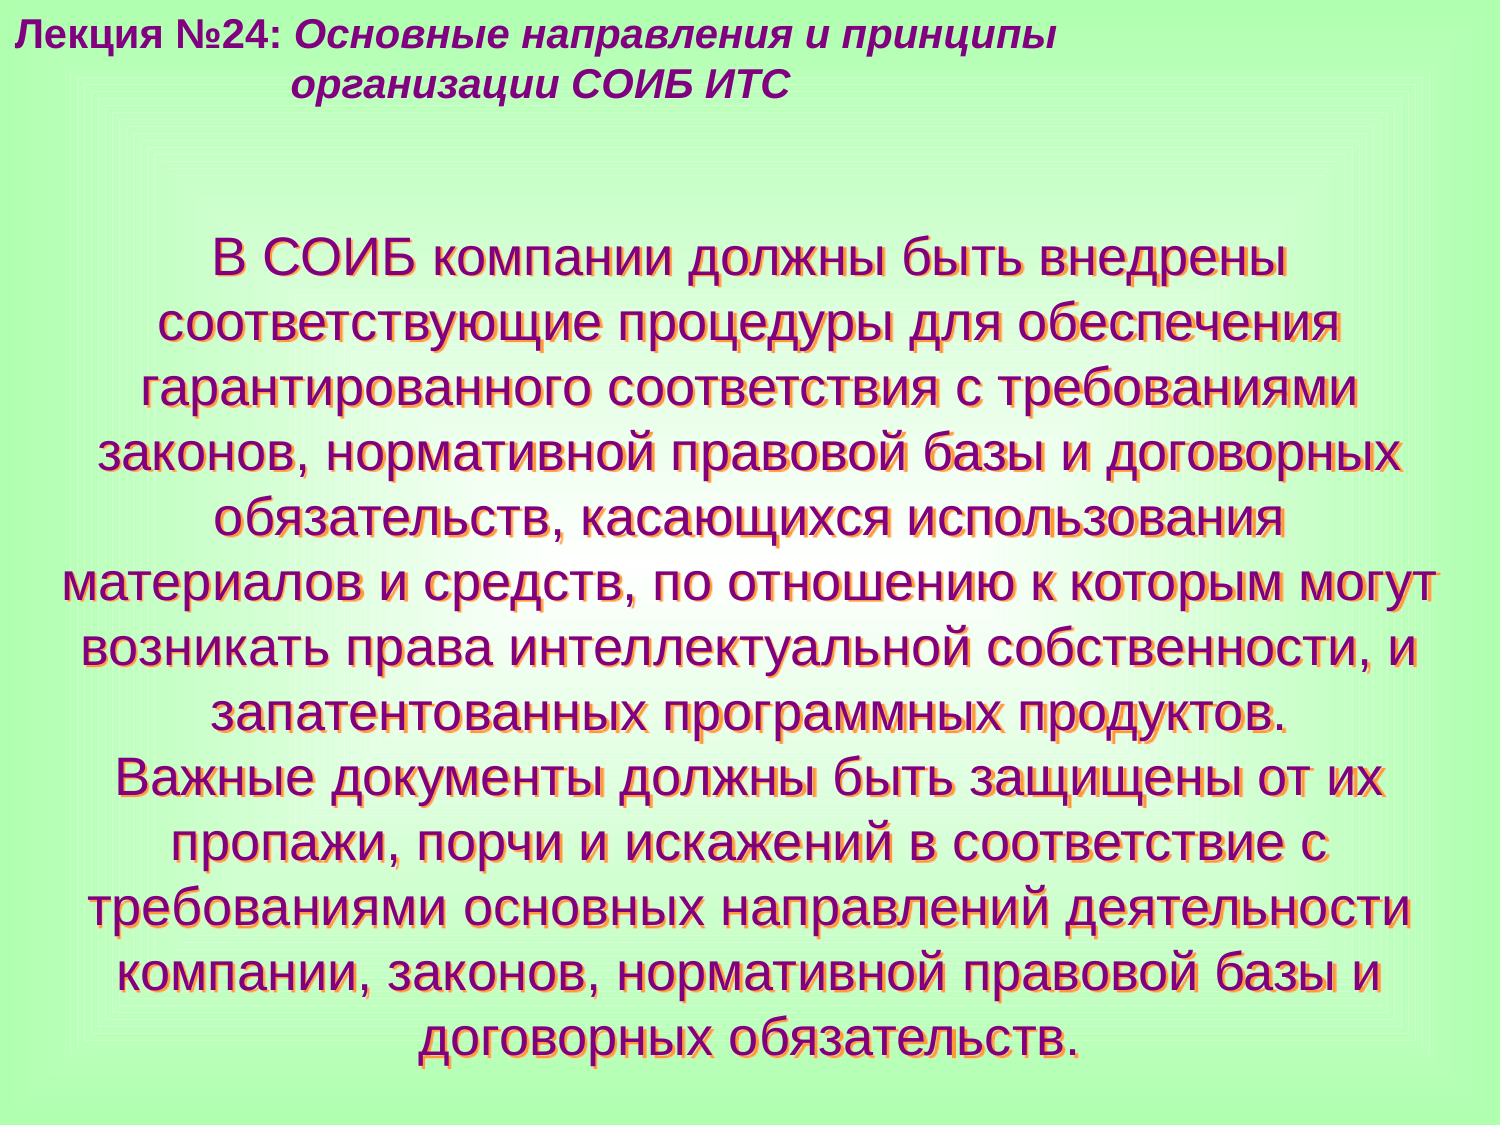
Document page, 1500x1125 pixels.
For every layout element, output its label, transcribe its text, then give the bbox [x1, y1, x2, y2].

text_box В СОИБ компании должны быть внедрены соответствующие процедуры для обеспечения гарантированного соответствия с требованиями законов, нормативной правовой базы и договорных обязательств, касающихся использования материалов и средств, по отношению к которым могут возникать права интеллектуальной собственности, и запатентованных программных продуктов. Важные документы должны быть защищены от их пропажи, порчи и искажений в соответствие с требованиями основных направлений деятельности компании, законов, нормативной правовой базы и договорных обязательств. [41, 214, 1459, 1074]
text_box Лекция №24: Основные направления и принципы организации СОИБ ИТС [0, 0, 1500, 115]
